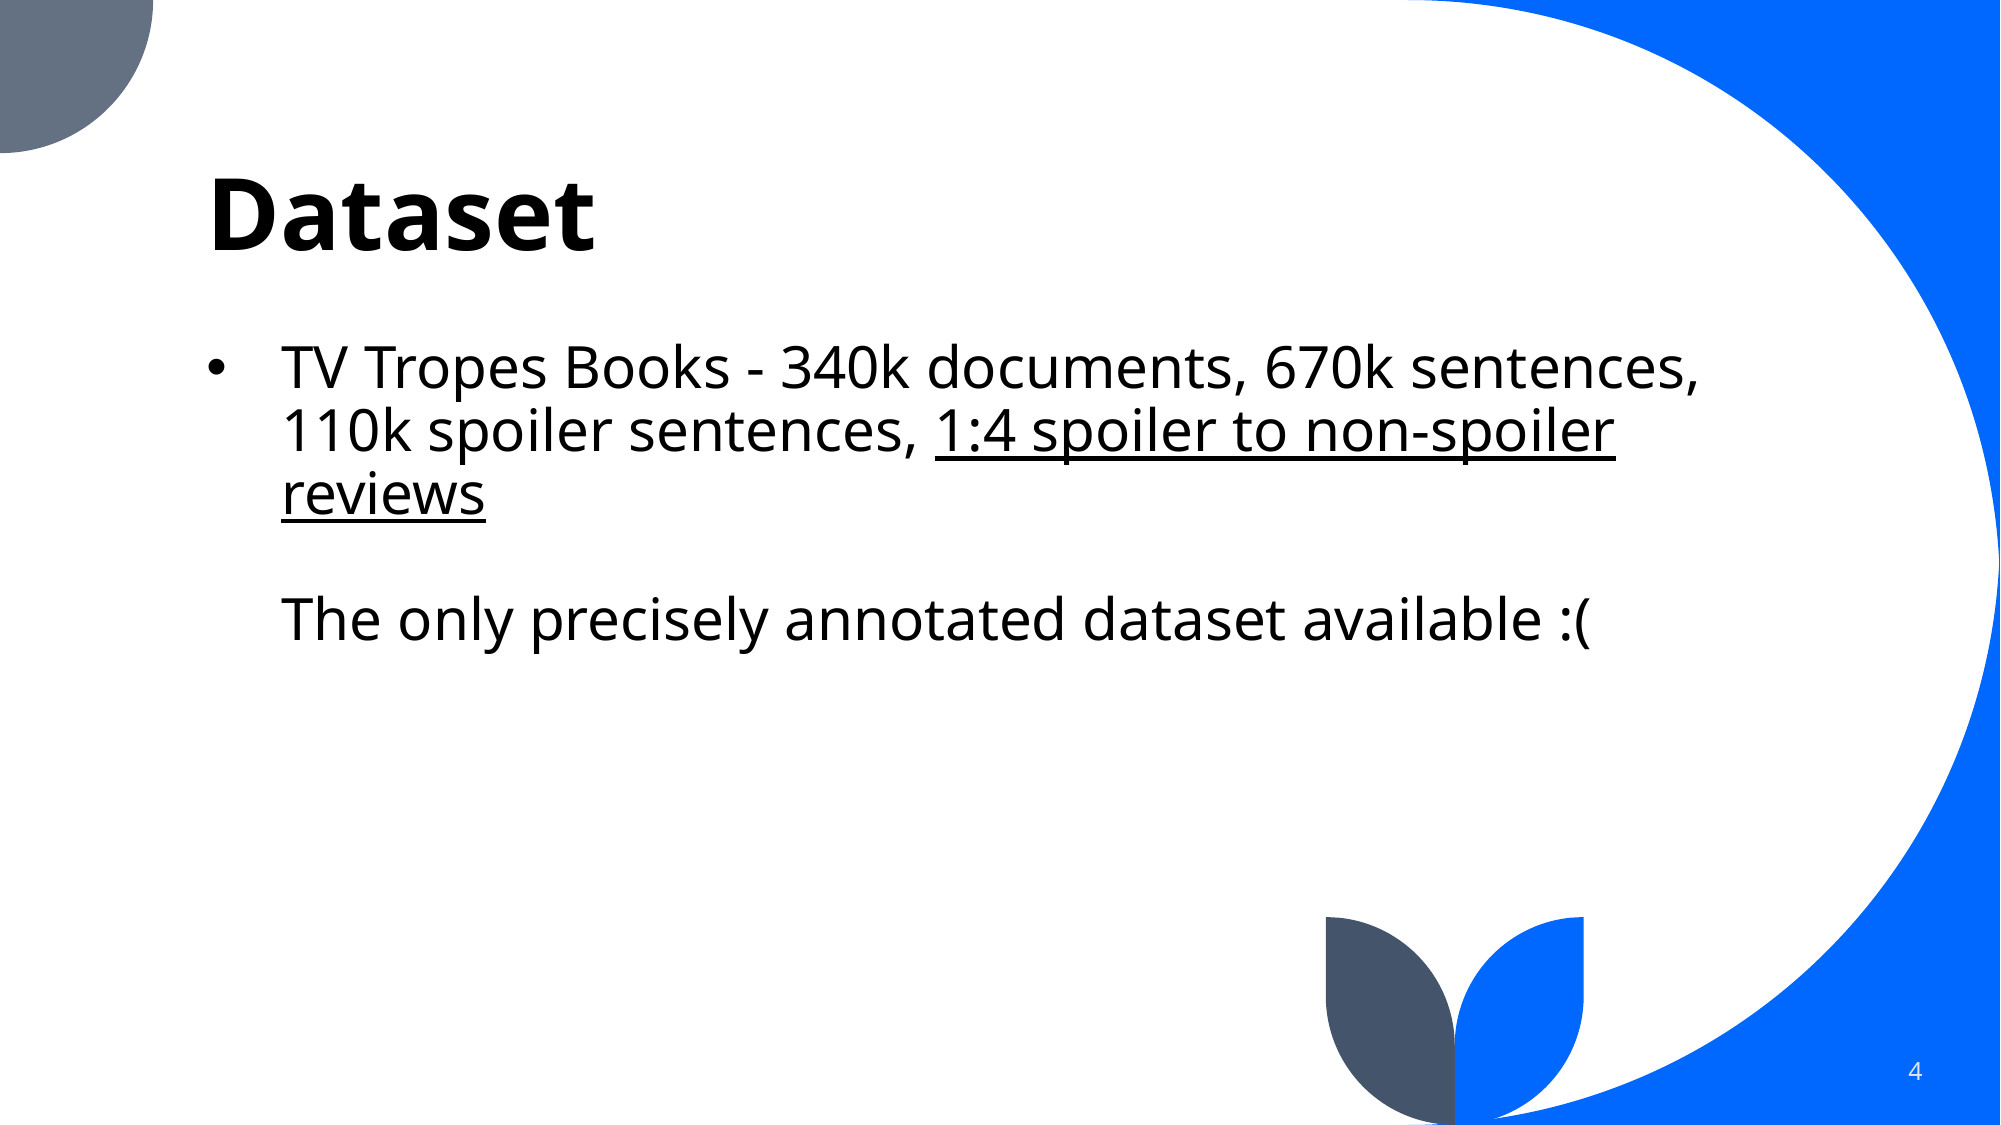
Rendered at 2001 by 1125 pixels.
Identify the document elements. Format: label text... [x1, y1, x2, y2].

slide_number 4 [1665, 1042, 1938, 1103]
title Dataset [191, 62, 1796, 280]
list TV Tropes Books - 340k documents, 670k sentences, 110k spoiler sentences, 1:4 spoiler to non-spoiler reviews The only precisely annotated dataset available :( [191, 330, 1796, 884]
